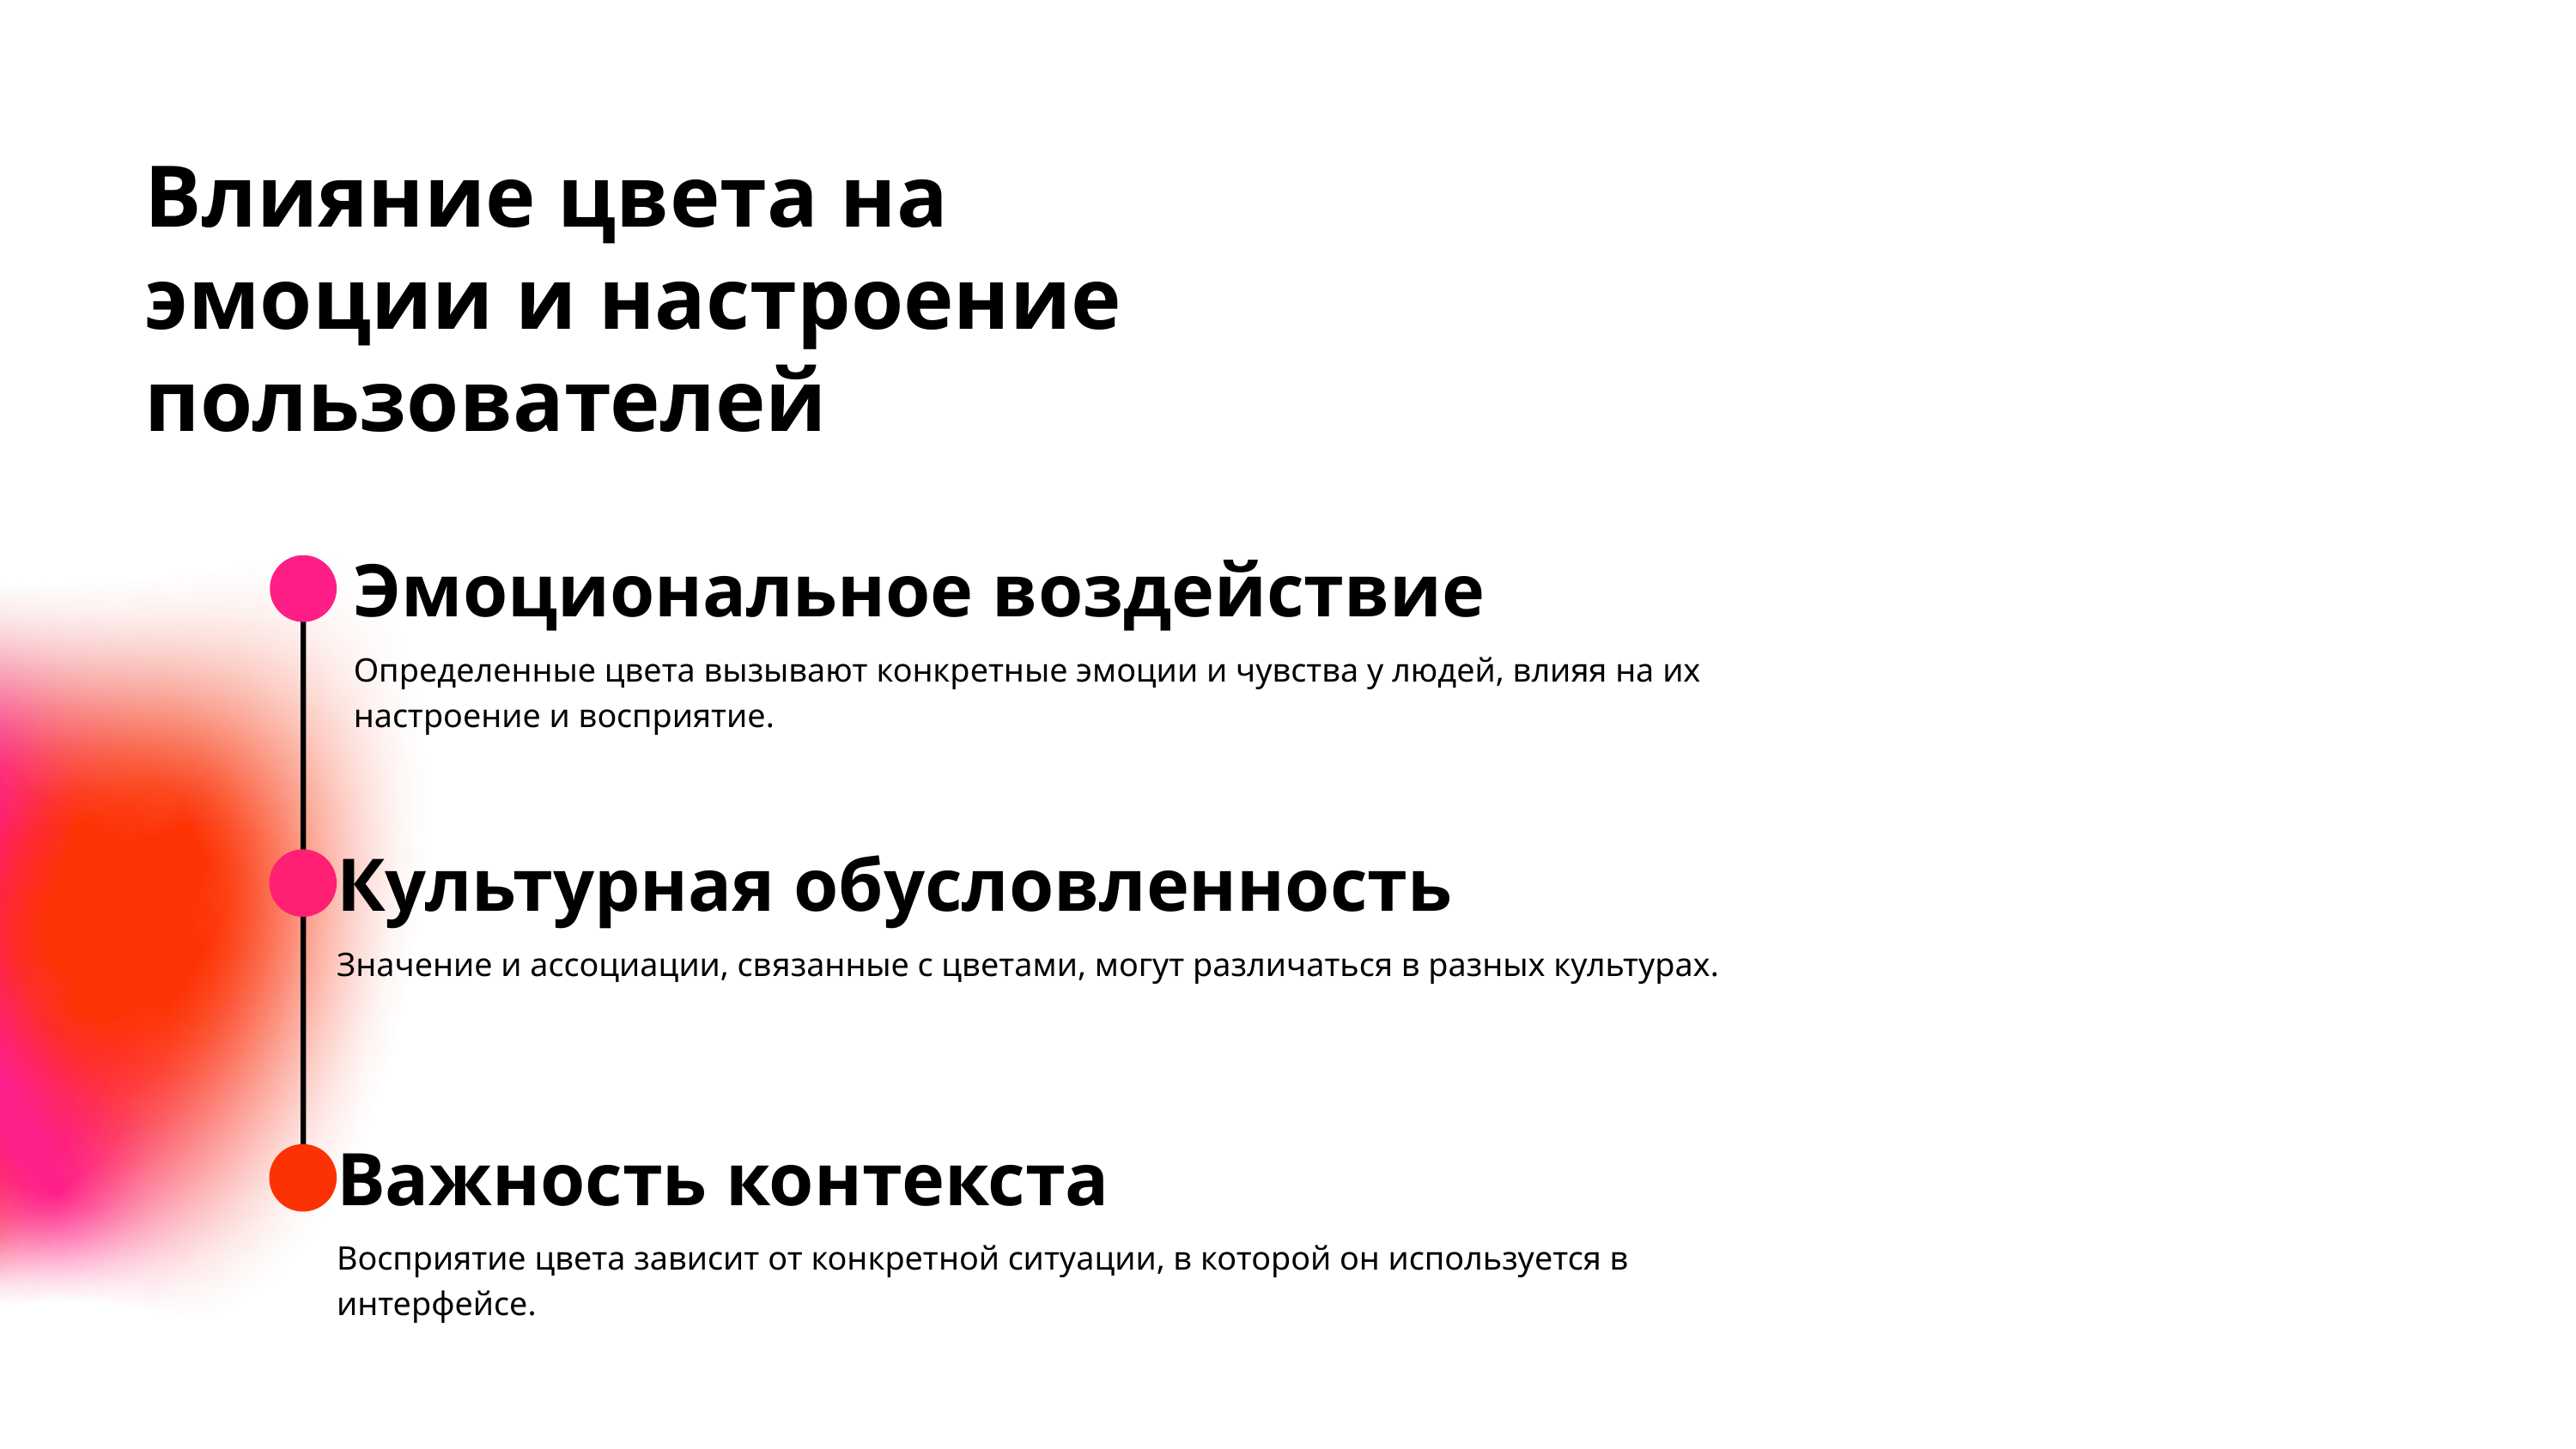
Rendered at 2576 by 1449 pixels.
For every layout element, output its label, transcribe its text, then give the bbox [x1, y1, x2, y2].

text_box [269, 1143, 336, 1212]
text_box [0, 555, 427, 1336]
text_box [336, 1143, 1833, 1325]
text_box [353, 555, 1850, 736]
text_box Влияние цвета на эмоции и настроение пользователей [144, 142, 1145, 448]
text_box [270, 555, 337, 622]
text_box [336, 849, 1833, 985]
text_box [269, 849, 334, 918]
